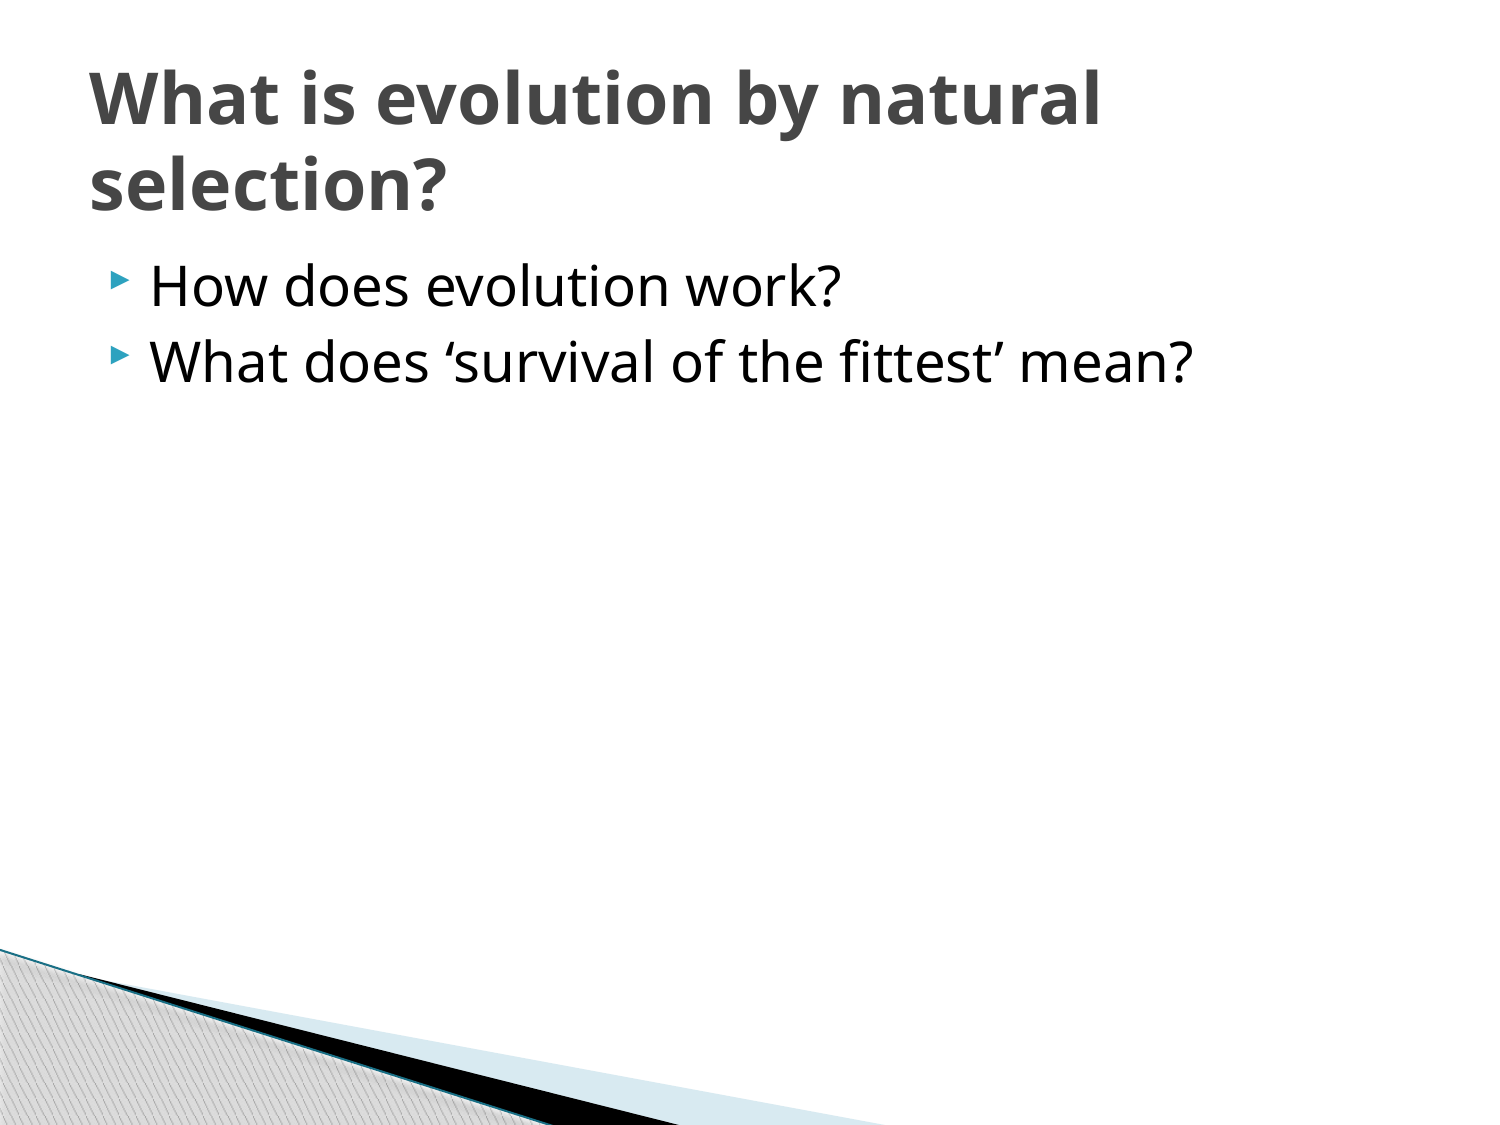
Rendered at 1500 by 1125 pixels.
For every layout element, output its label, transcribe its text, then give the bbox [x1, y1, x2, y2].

list How does evolution work? What does ‘survival of the fittest’ mean? [75, 243, 1425, 986]
title What is evolution by natural selection? [75, 45, 1425, 233]
